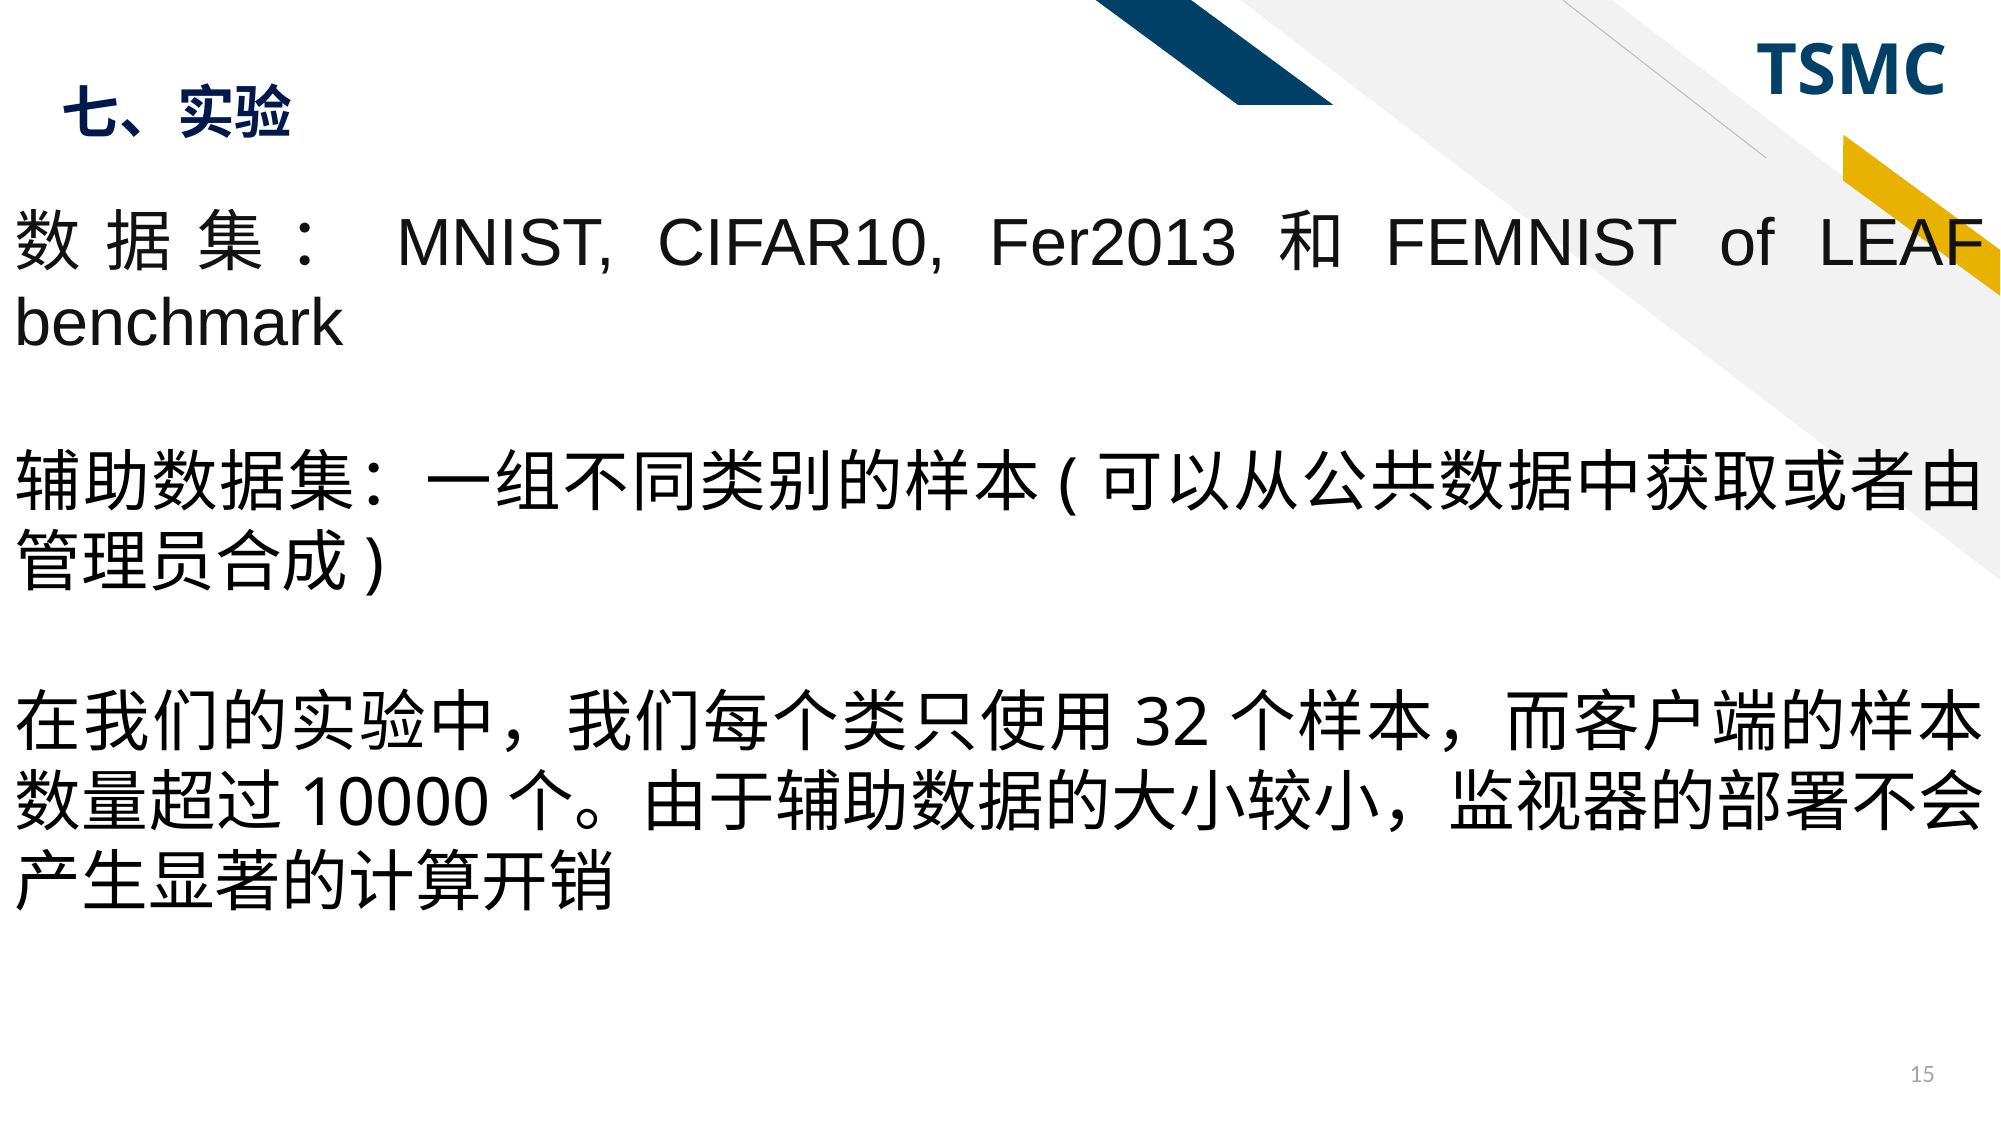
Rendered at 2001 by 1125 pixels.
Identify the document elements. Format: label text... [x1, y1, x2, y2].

text_box 数据集：MNIST, CIFAR10, Fer2013和FEMNIST of LEAF benchmark 辅助数据集：一组不同类别的样本(可以从公共数据中获取或者由管理员合成) 在我们的实验中，我们每个类只使用32个样本，而客户端的样本数量超过10000个。由于辅助数据的大小较小，监视器的部署不会产生显著的计算开销 [0, 191, 2000, 926]
title 七、实验 [46, 76, 1783, 147]
slide_number 15 [1828, 1042, 1950, 1103]
